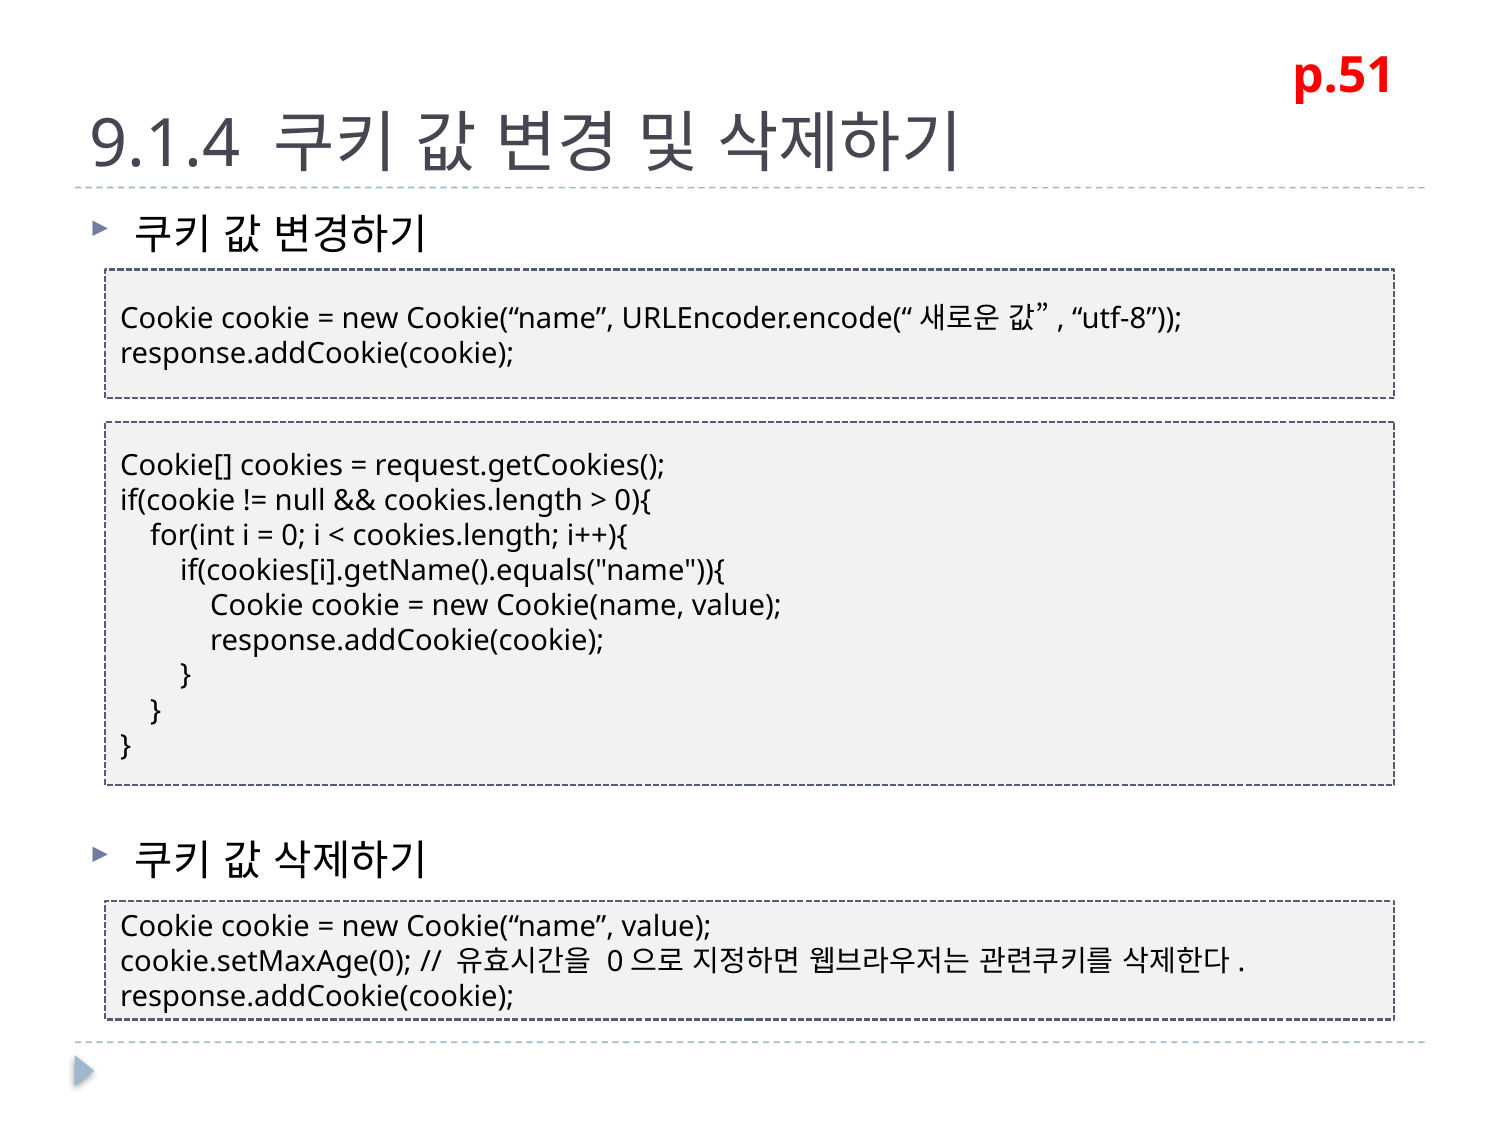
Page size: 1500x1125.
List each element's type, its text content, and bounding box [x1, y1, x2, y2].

title 9.1.4 쿠키 값 변경 및 삭제하기 [75, 24, 1425, 188]
text_box p.51 [1277, 35, 1430, 110]
text_box Cookie cookie = new Cookie(“name”, value); cookie.setMaxAge(0); // 유효시간을 0으로 지정하면 웹브라우저는 관련쿠키를 삭제한다. response.addCookie(cookie); [104, 899, 1396, 1021]
text_box Cookie cookie = new Cookie(“name”, URLEncoder.encode(“새로운 값”, “utf-8”)); response.addCookie(cookie); [104, 268, 1396, 400]
list 쿠키 값 변경하기 쿠키 값 삭제하기 [75, 200, 1425, 1010]
text_box Cookie[] cookies = request.getCookies(); if(cookie != null && cookies.length > 0){ for(int i = 0; i < cookies.length; i++){ if(cookies[i].getName().equals("name")){ Cookie cookie = new Cookie(name, value); response.addCookie(cookie); } } } [104, 420, 1396, 787]
